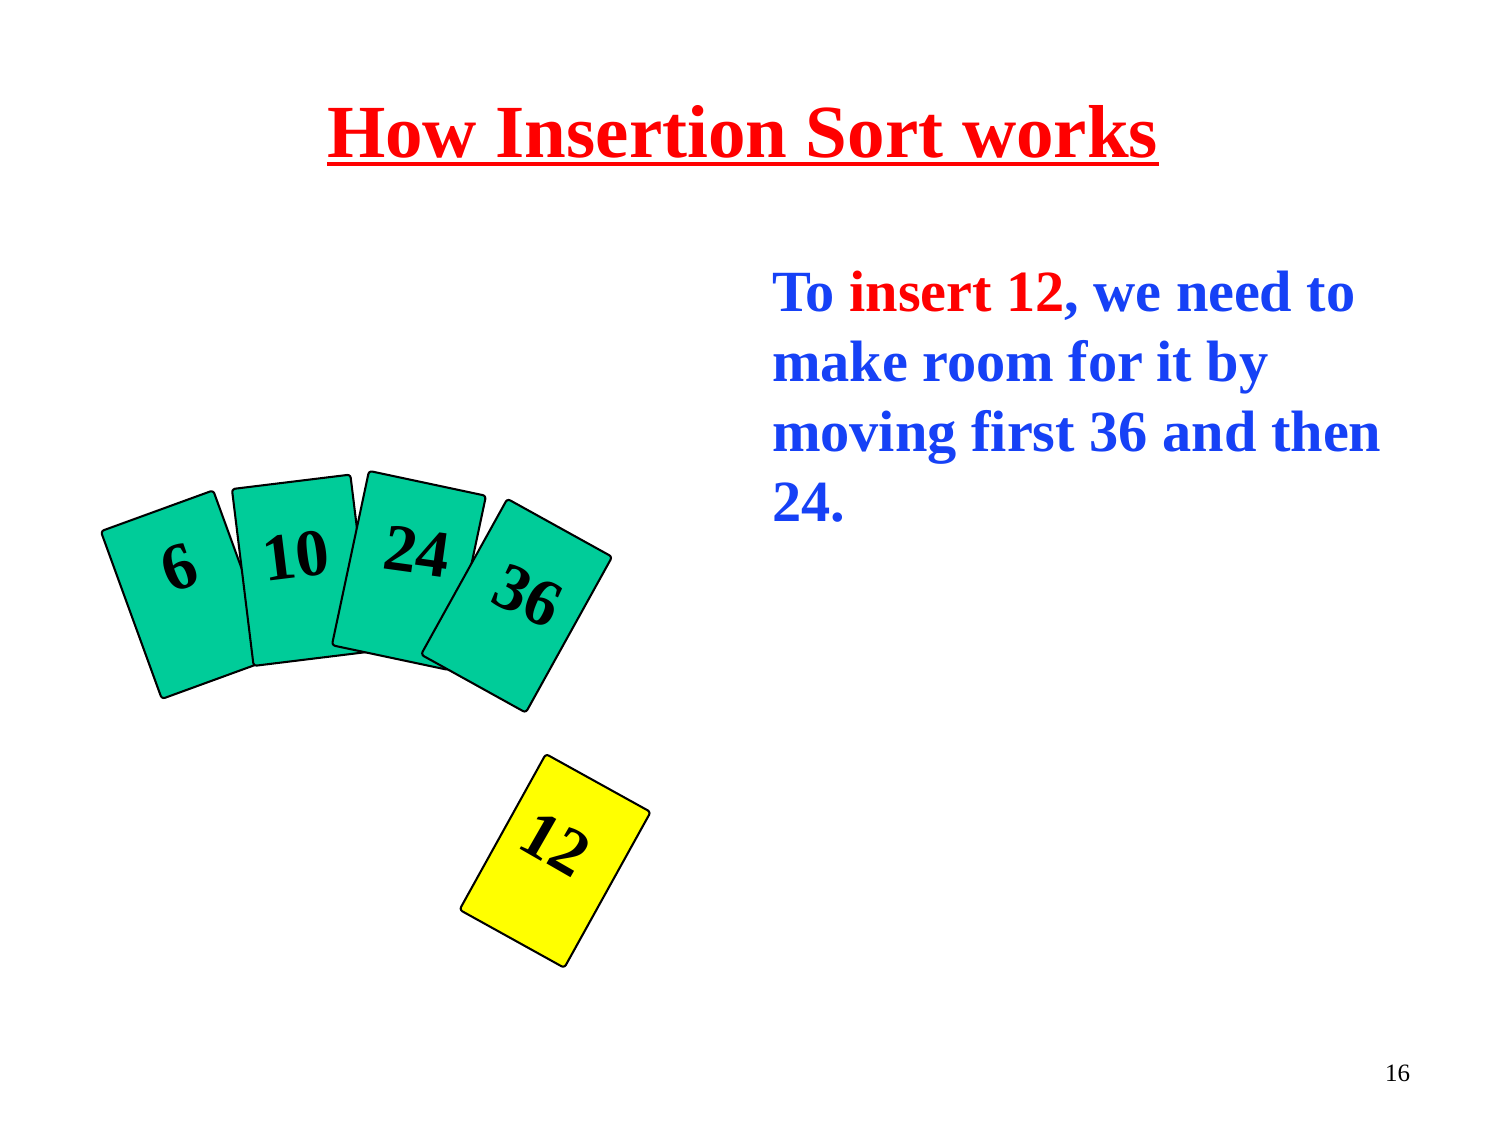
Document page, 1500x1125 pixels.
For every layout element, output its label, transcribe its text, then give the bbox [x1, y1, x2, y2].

text_box How Insertion Sort works [150, 45, 1336, 210]
text_box [460, 755, 650, 967]
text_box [100, 470, 487, 700]
text_box 12 [492, 774, 625, 906]
text_box [491, 499, 611, 712]
text_box To insert 12, we need to make room for it by moving first 36 and then 24. [757, 245, 1456, 541]
text_box ‹#› [1074, 1049, 1425, 1103]
text_box 36 [491, 527, 595, 655]
